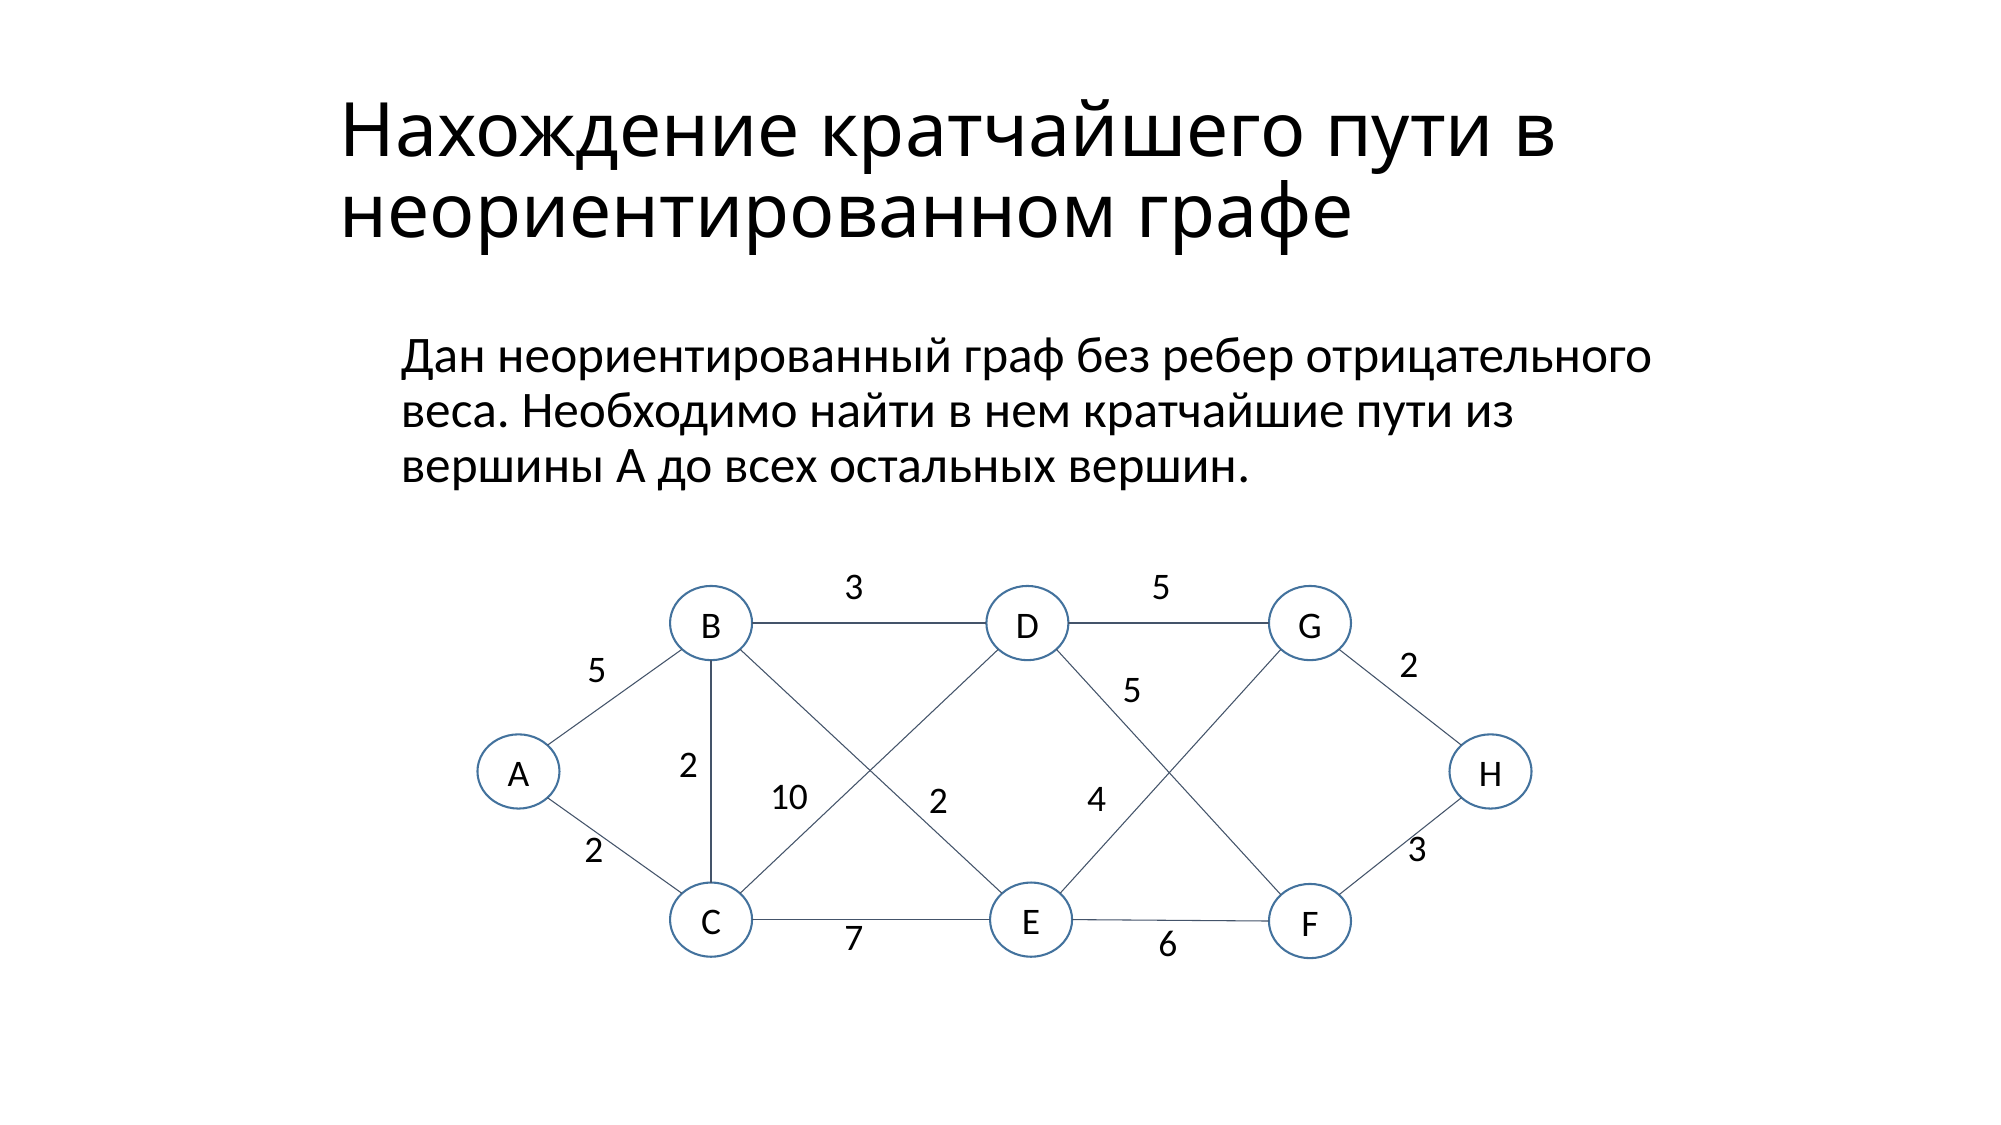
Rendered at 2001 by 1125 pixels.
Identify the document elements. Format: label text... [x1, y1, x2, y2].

title Нахождение кратчайшего пути в неориентированном графе [324, 55, 1675, 291]
list Дан неориентированный граф без ребер отрицательного веса. Необходимо найти в нем кратчайшие пути из вершины A до всех остальных вершин. [385, 320, 1674, 534]
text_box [477, 554, 1532, 973]
